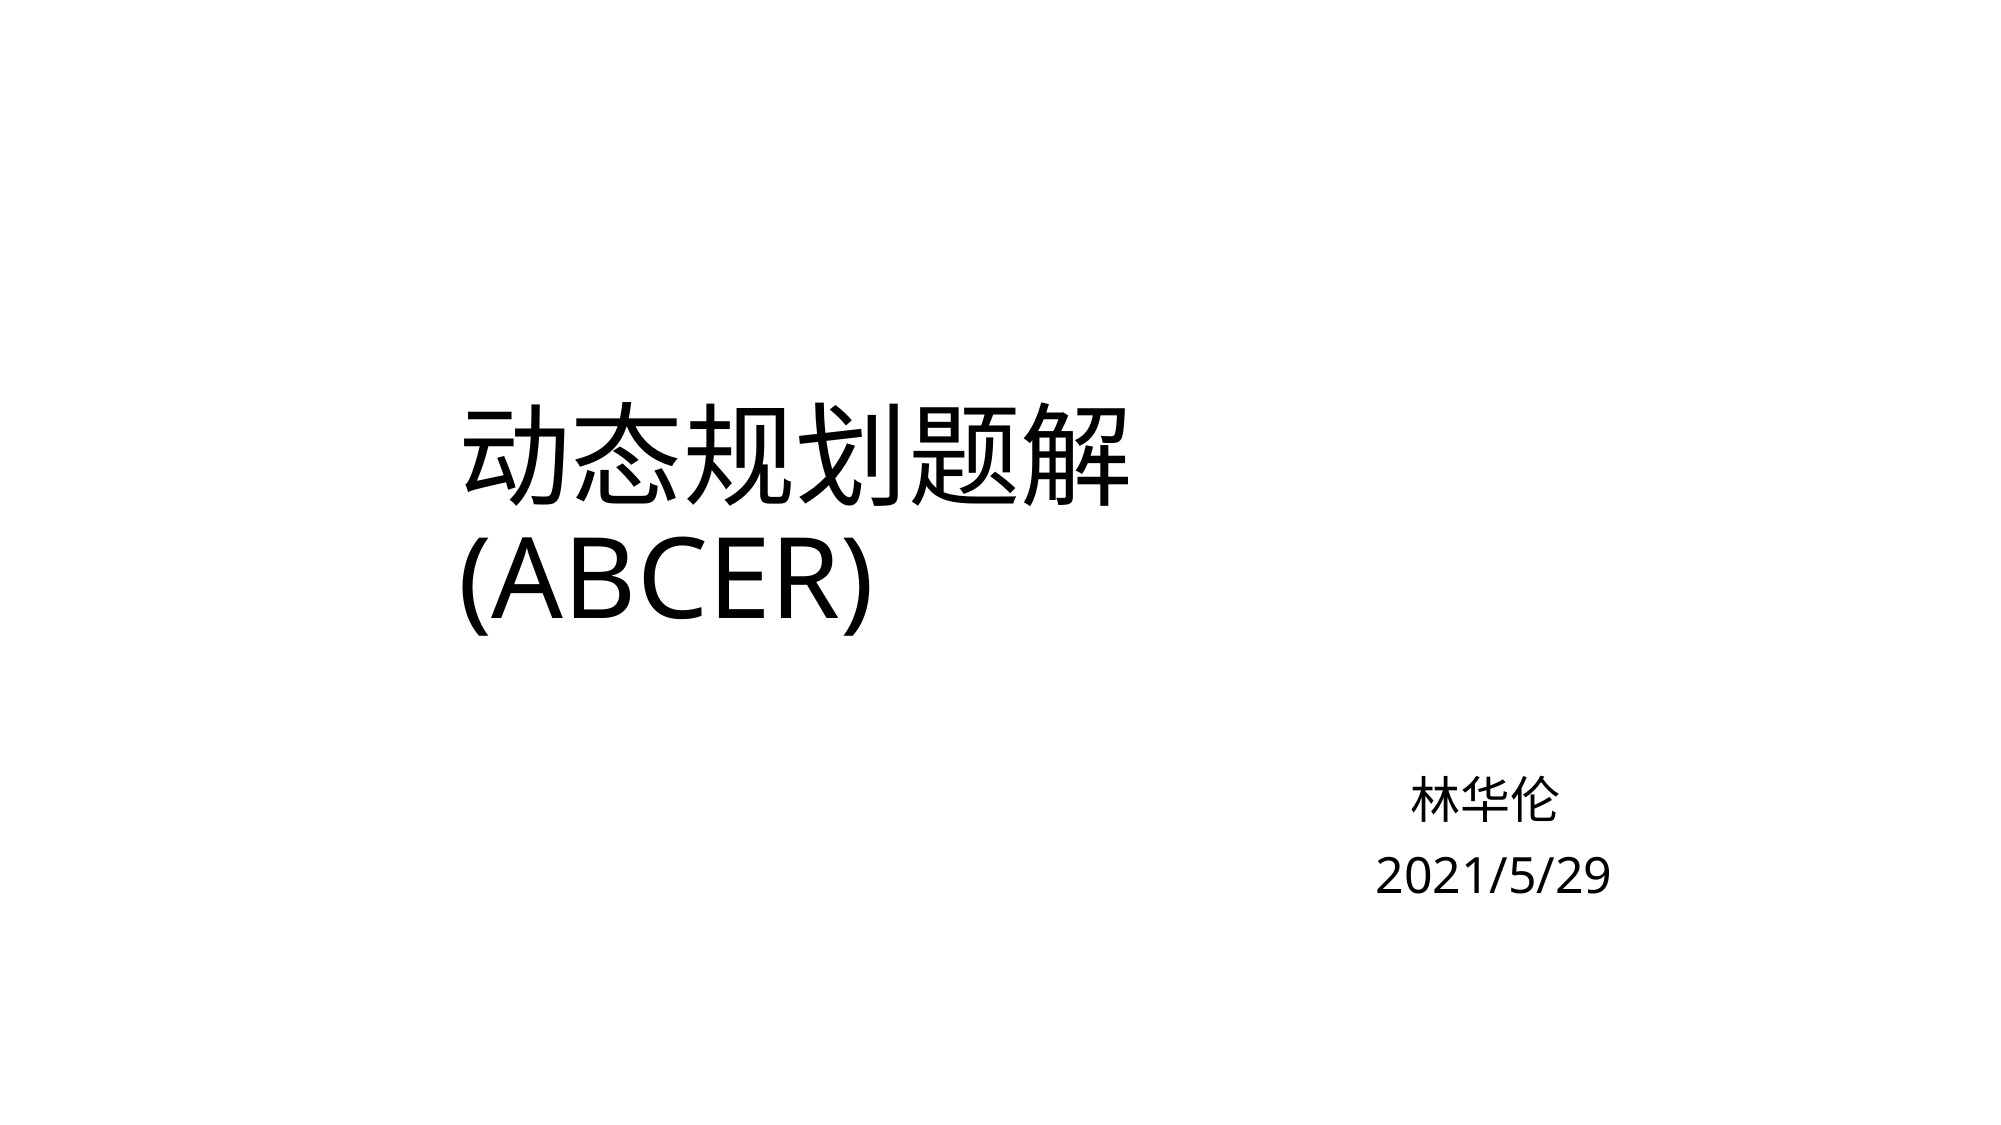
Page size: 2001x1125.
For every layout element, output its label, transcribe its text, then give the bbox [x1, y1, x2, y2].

title 动态规划题解(ABCER) [443, 413, 1557, 631]
list 林华伦 2021/5/29 [1360, 767, 1664, 934]
